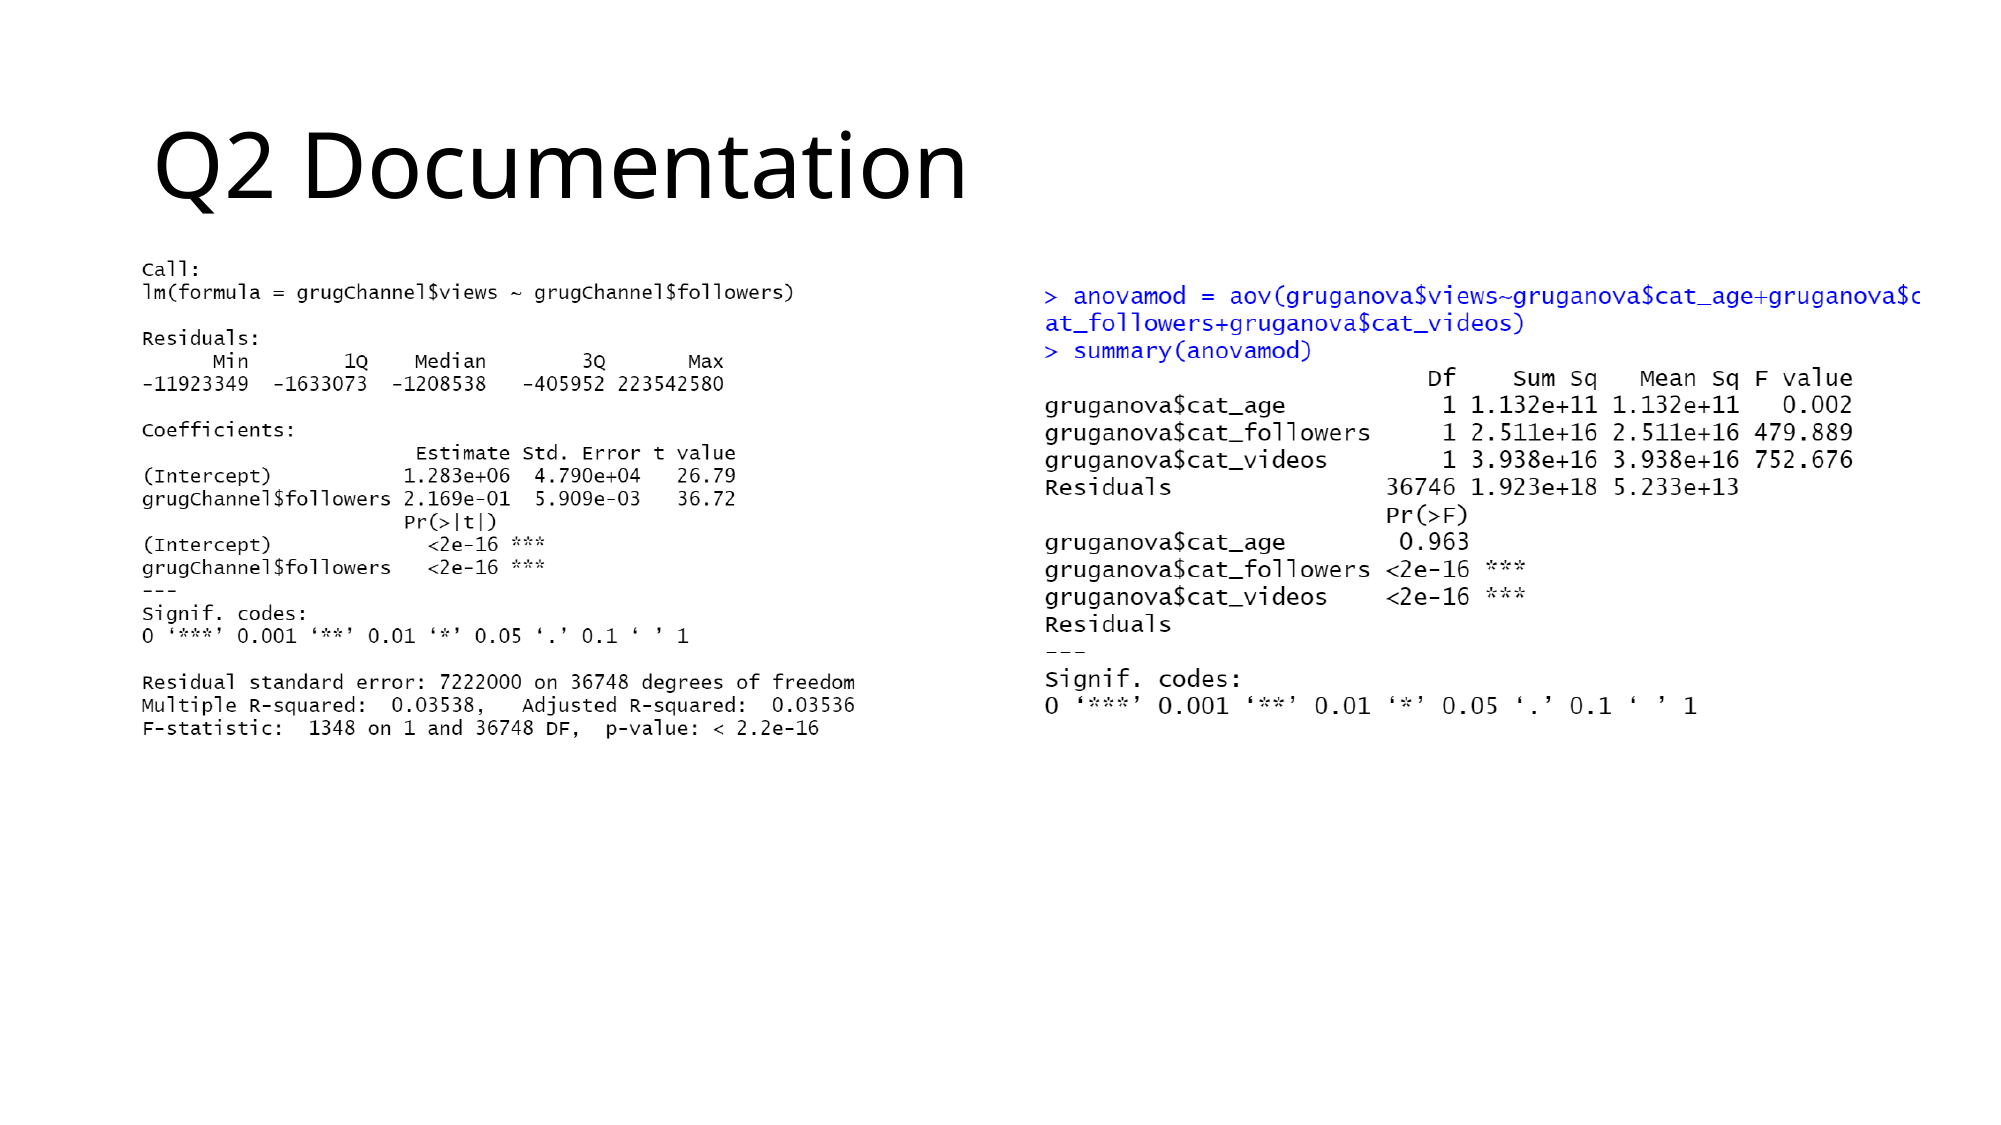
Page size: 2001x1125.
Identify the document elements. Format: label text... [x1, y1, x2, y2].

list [137, 252, 865, 750]
picture [1037, 282, 1920, 720]
title Q2 Documentation [137, 59, 1863, 278]
